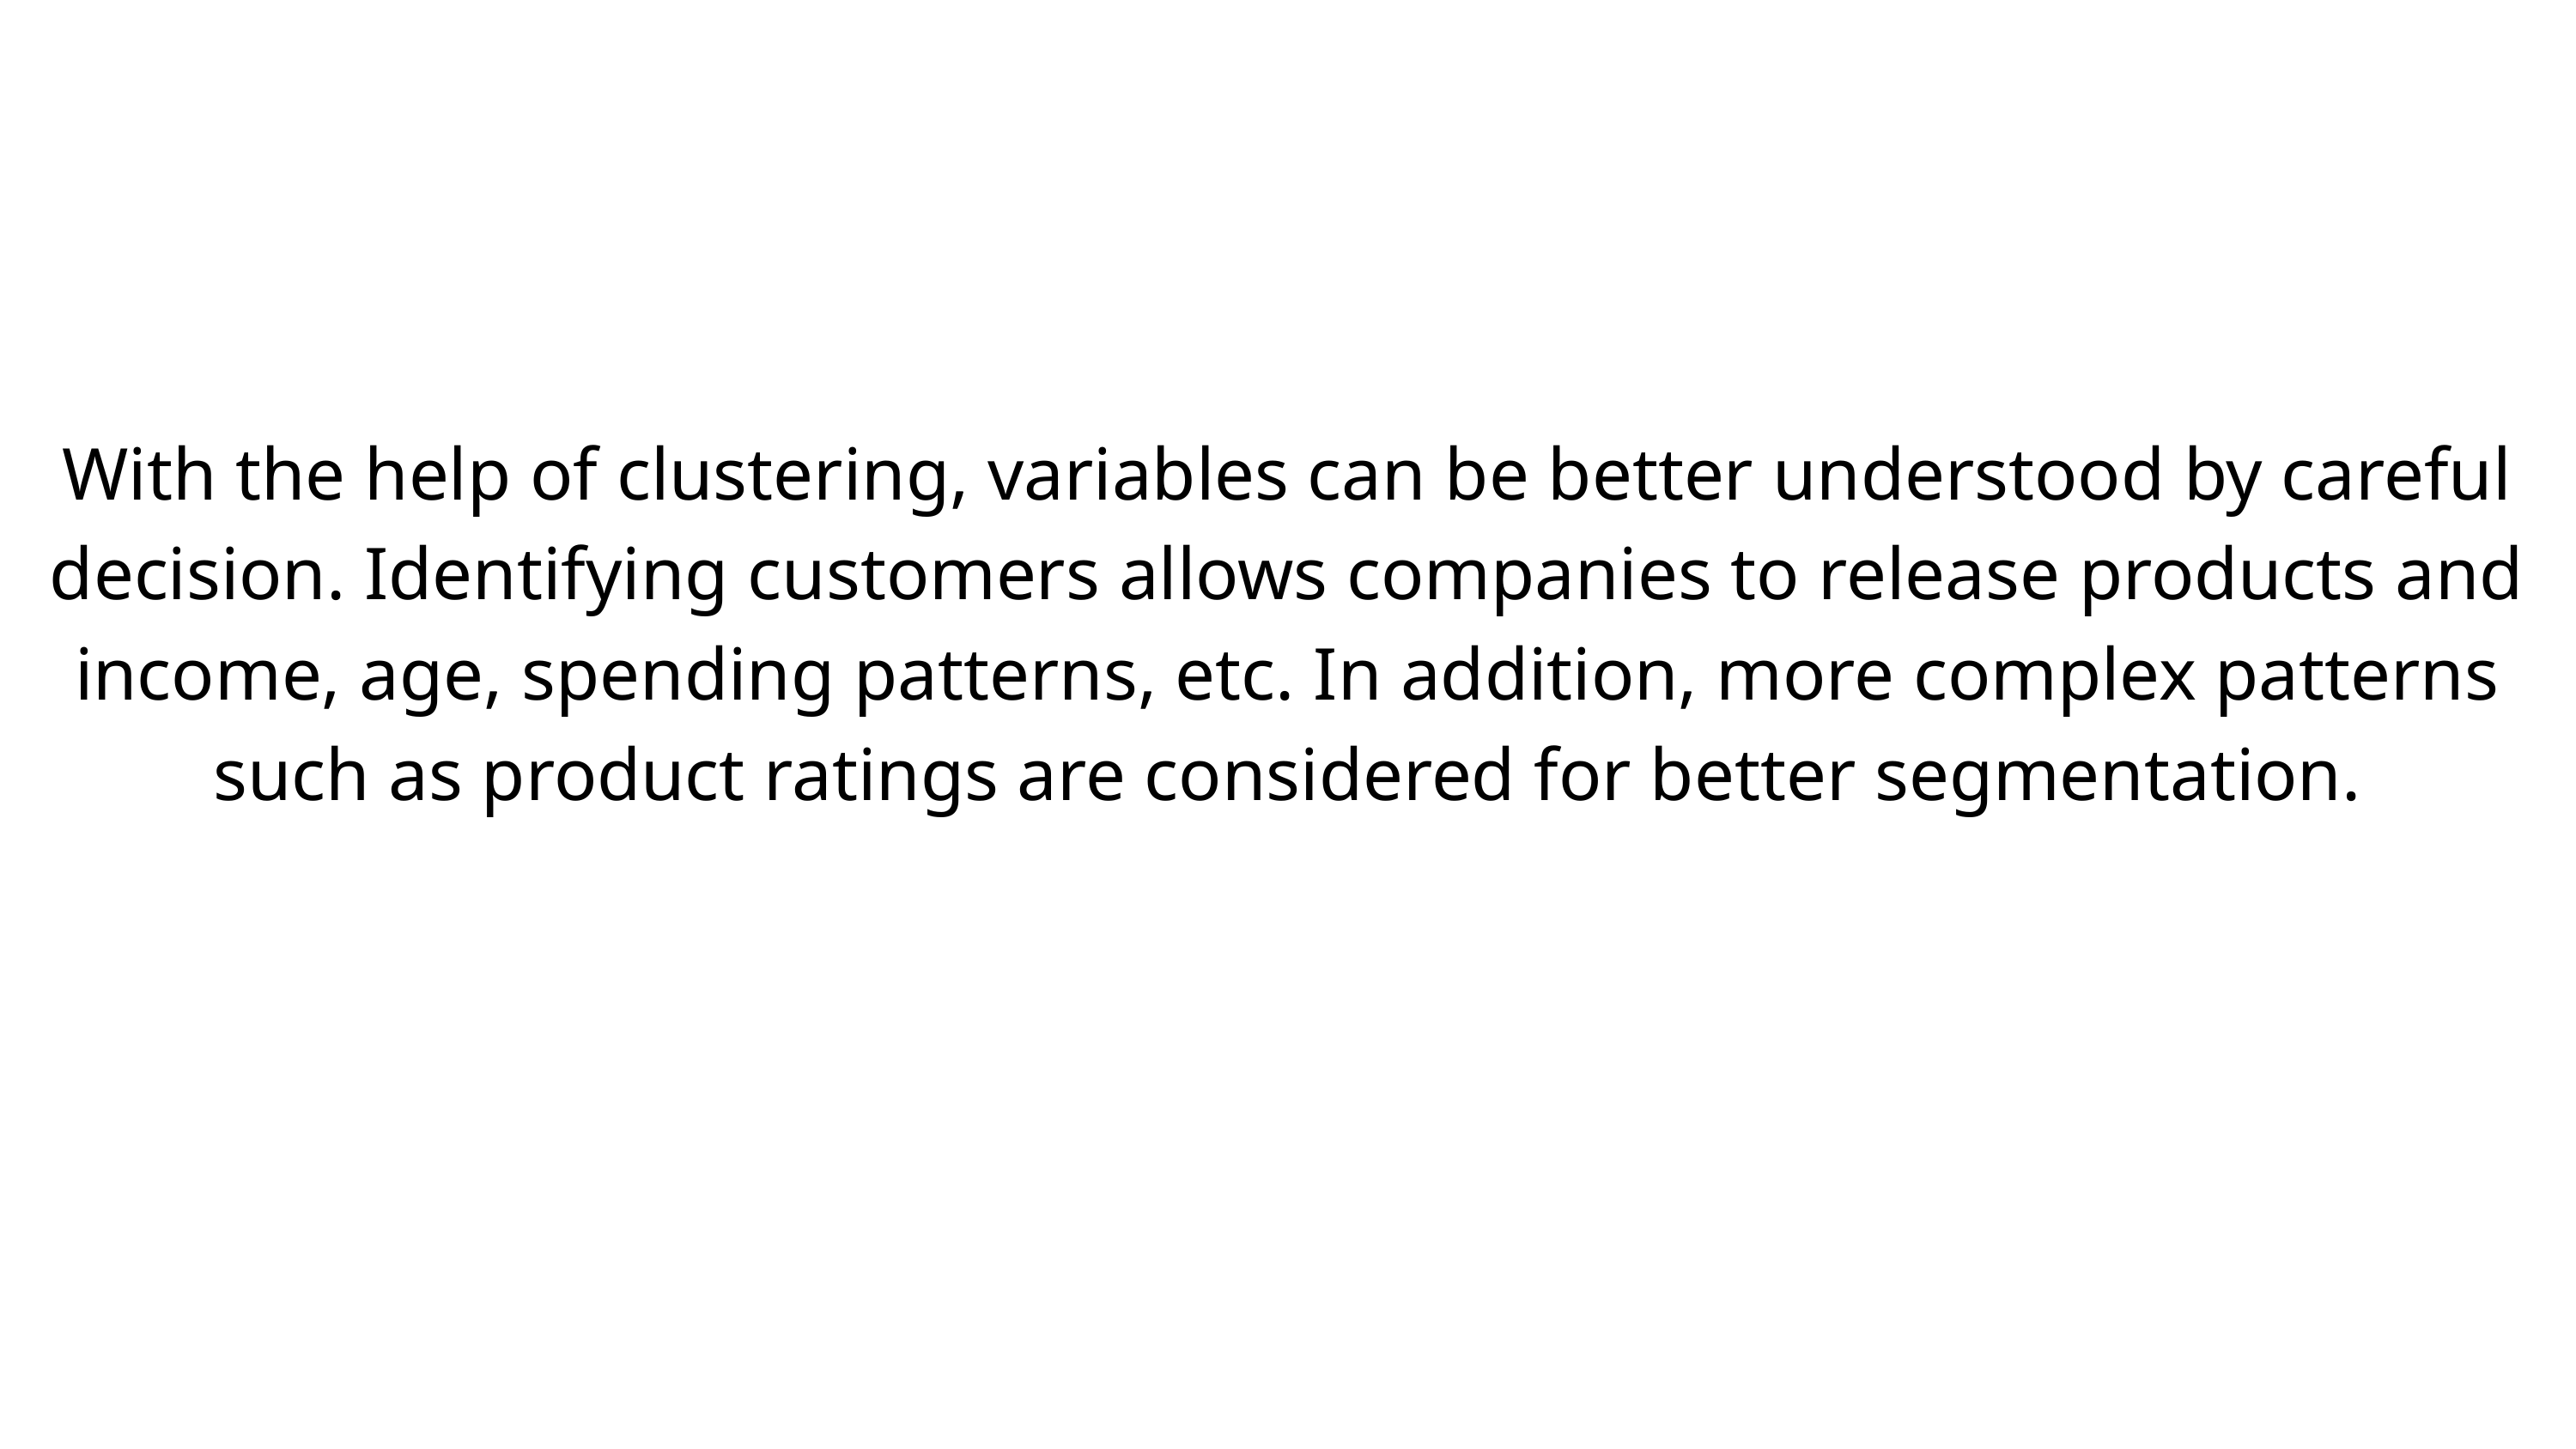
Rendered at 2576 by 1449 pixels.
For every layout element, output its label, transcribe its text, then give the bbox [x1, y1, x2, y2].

text_box With the help of clustering, variables can be better understood by careful decision. Identifying customers allows companies to release products and income, age, spending patterns, etc. In addition, more complex patterns such as product ratings are considered for better segmentation. [0, 414, 2576, 915]
